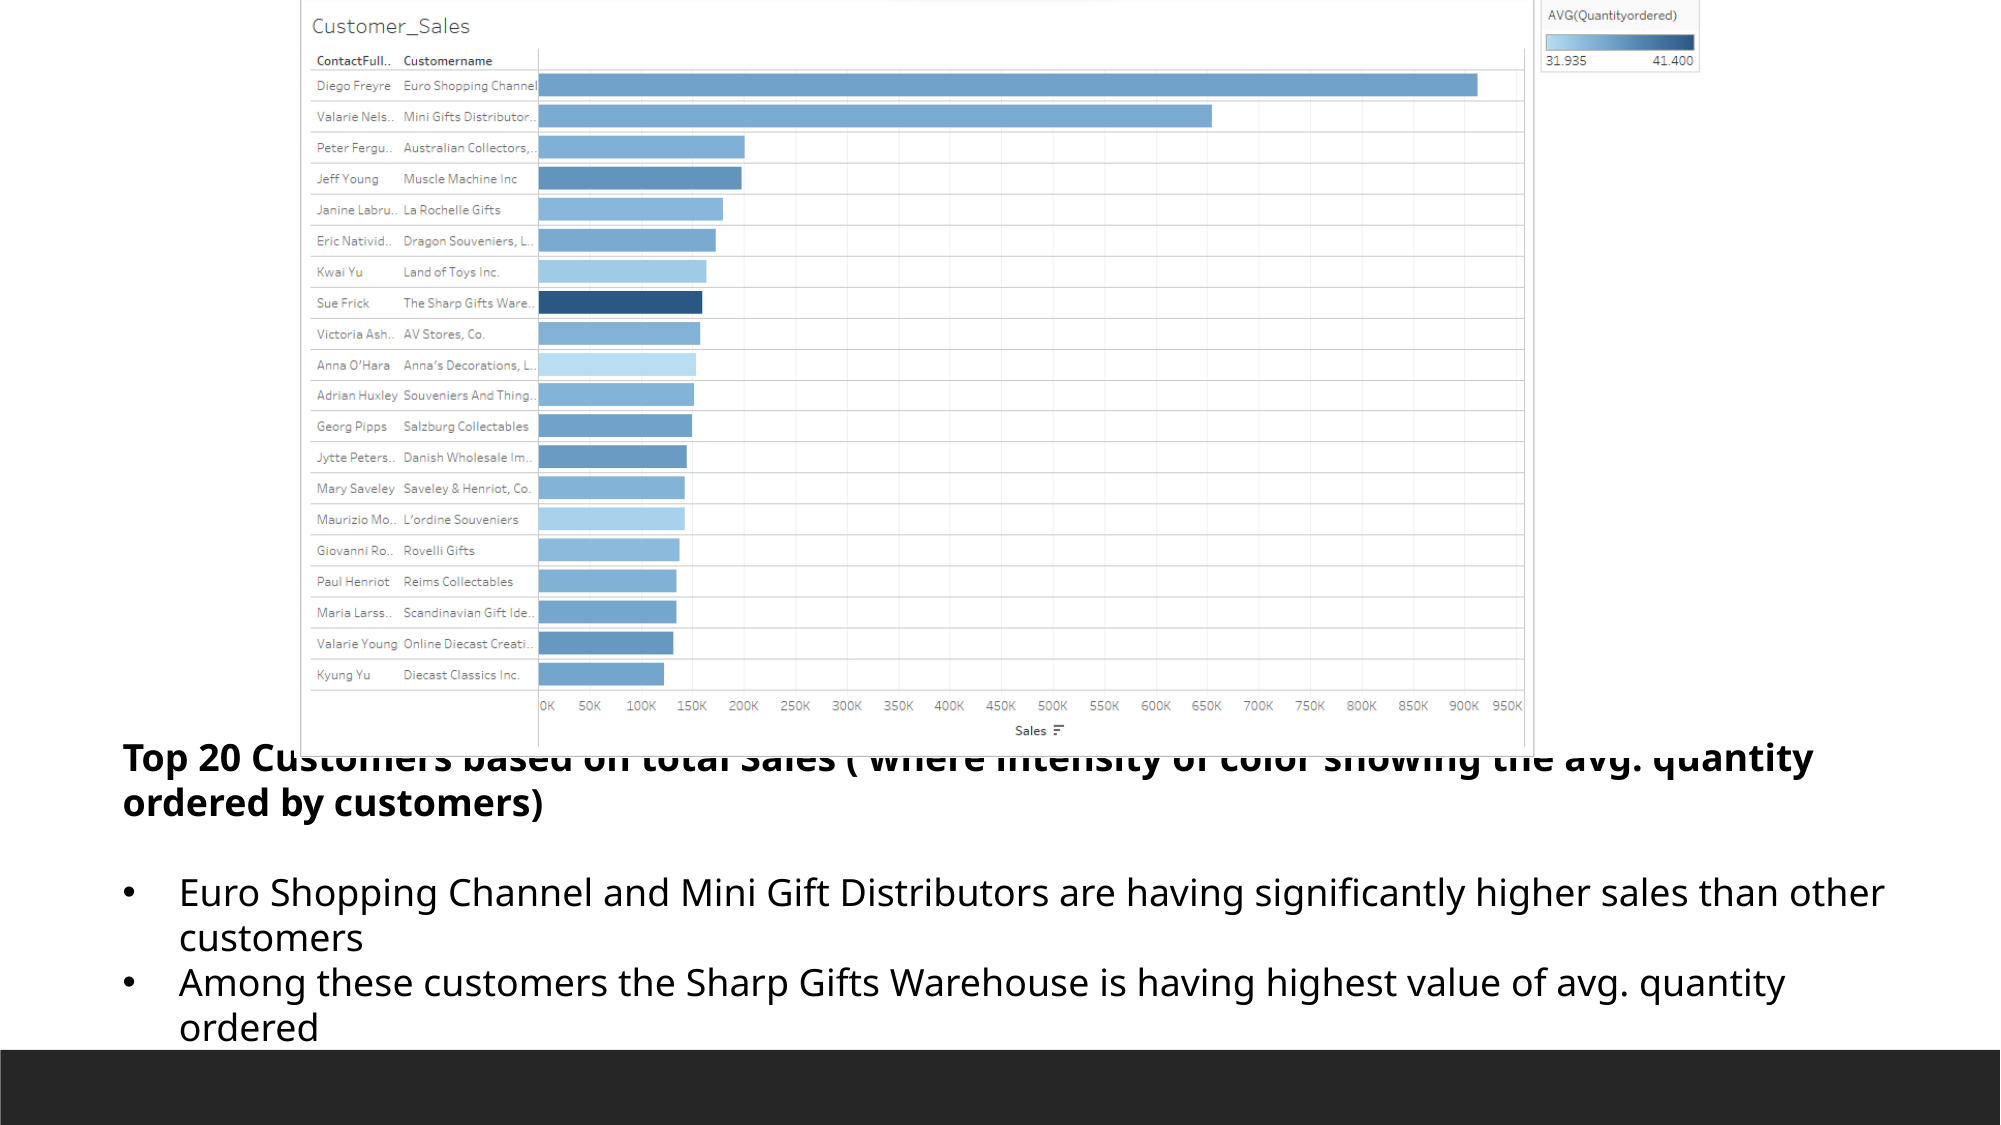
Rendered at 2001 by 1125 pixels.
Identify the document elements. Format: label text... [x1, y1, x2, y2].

picture [293, 0, 1707, 758]
text_box Top 20 Customers based on total Sales ( where intensity of color showing the avg. quantity ordered by customers) Euro Shopping Channel and Mini Gift Distributors are having significantly higher sales than other customers Among these customers the Sharp Gifts Warehouse is having highest value of avg. quantity ordered [107, 769, 1922, 1060]
